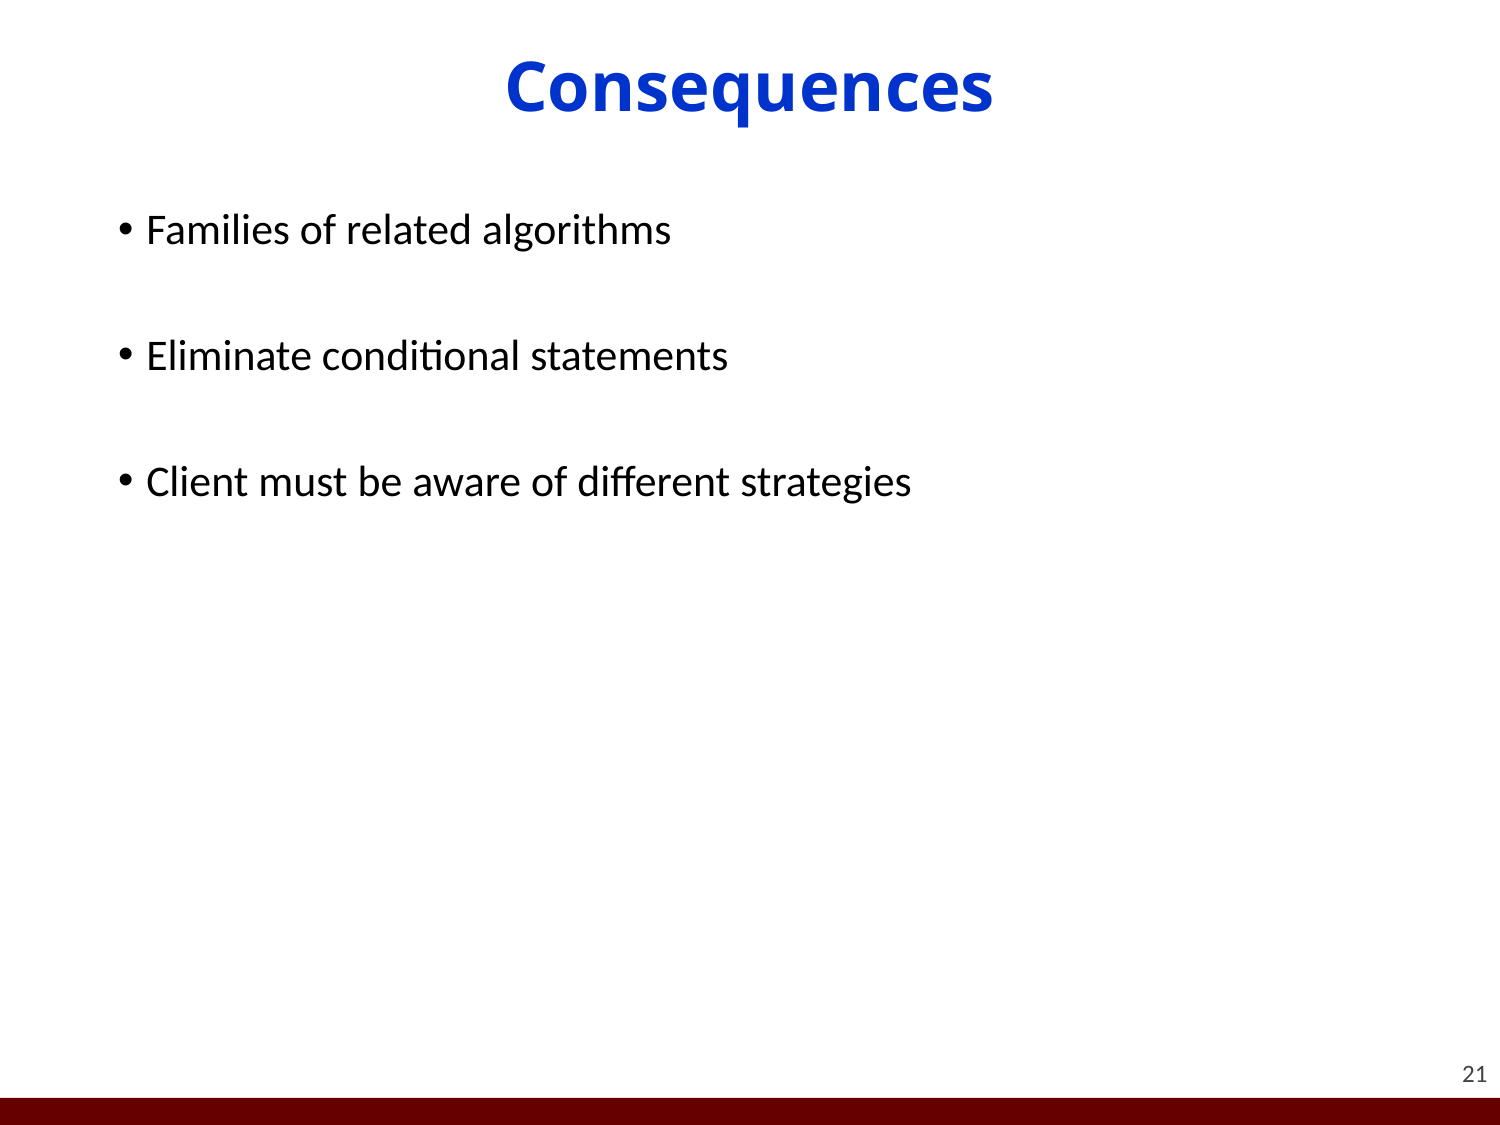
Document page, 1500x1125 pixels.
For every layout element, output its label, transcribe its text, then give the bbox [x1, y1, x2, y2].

list Families of related algorithms Eliminate conditional statements Client must be aware of different strategies [103, 199, 1397, 1014]
title Consequences [103, 18, 1397, 160]
